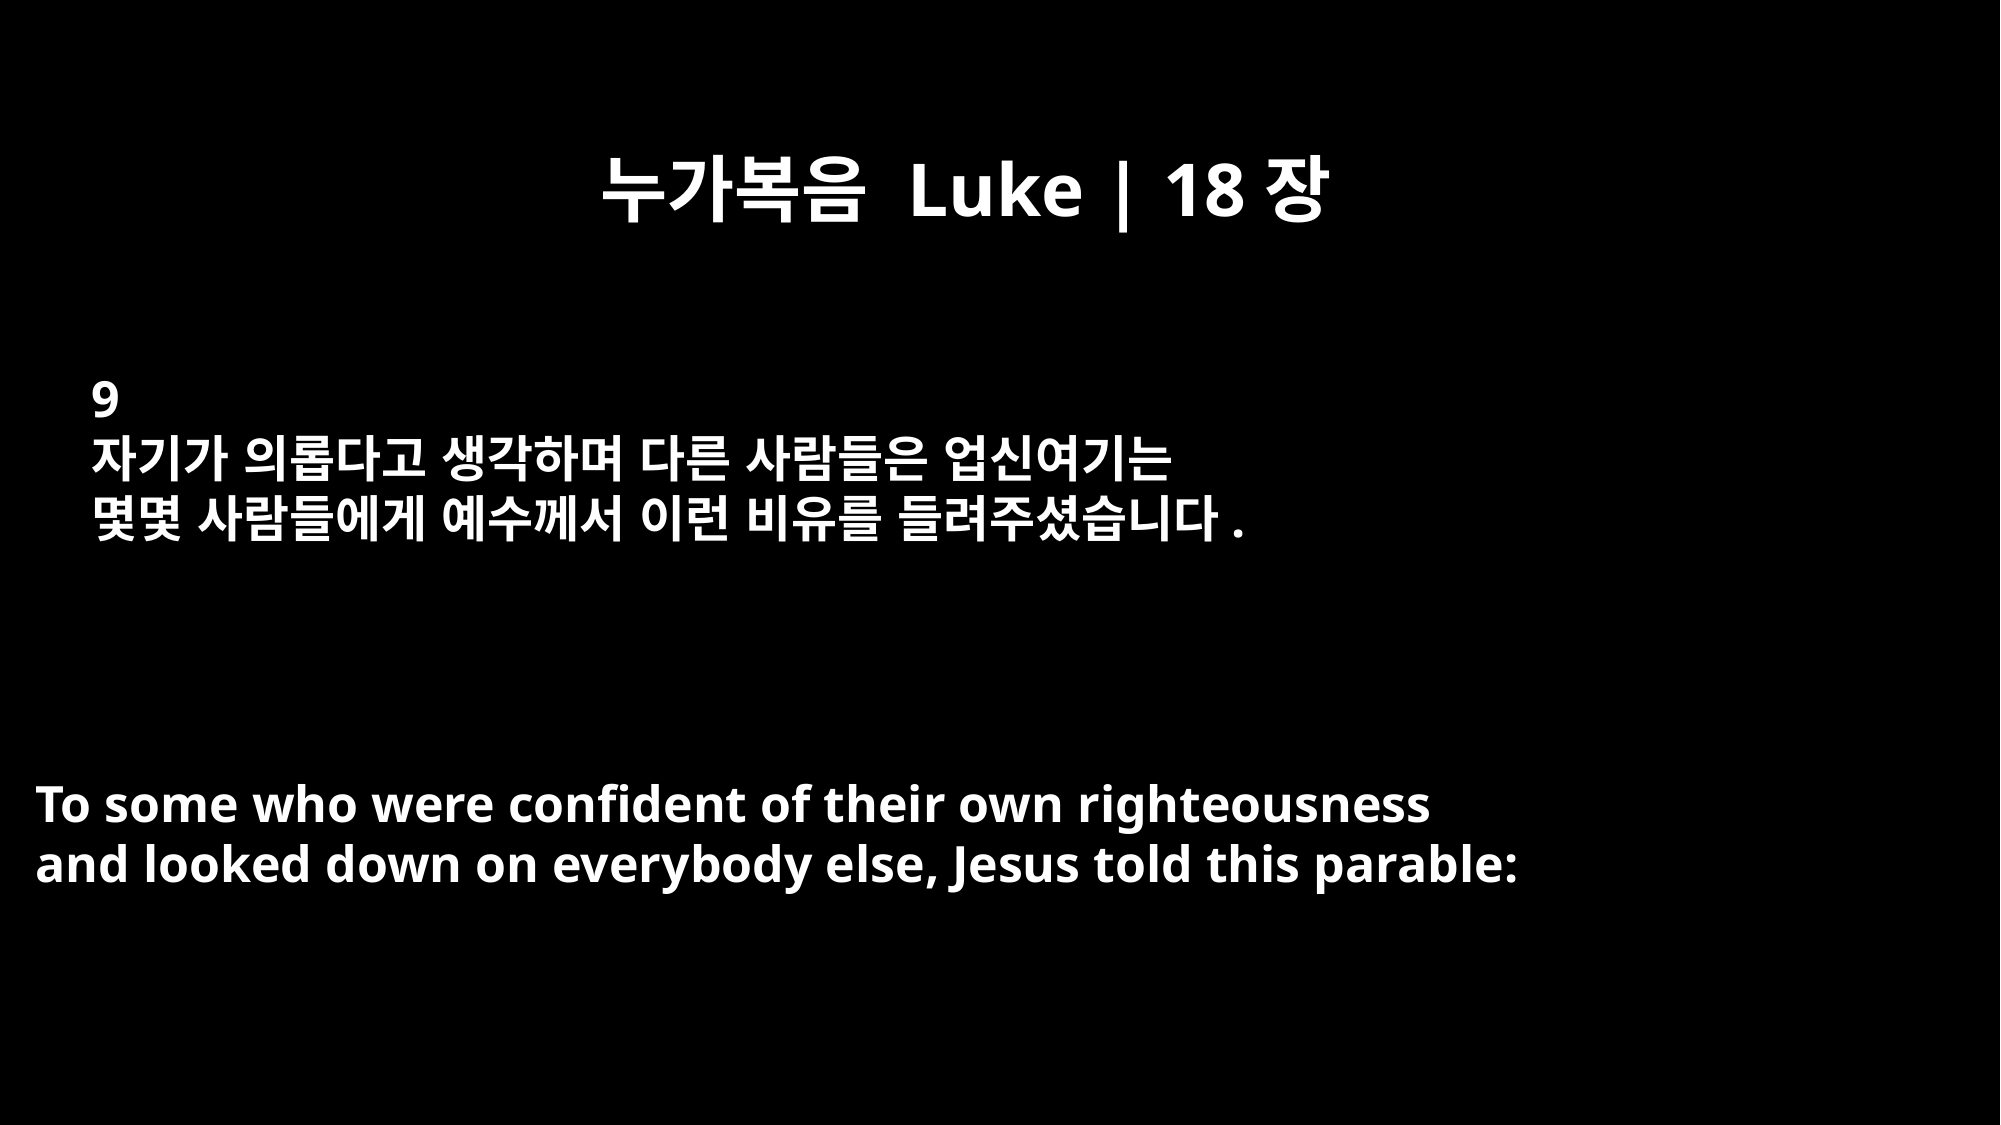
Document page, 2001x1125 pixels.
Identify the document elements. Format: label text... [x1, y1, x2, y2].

text_box 누가복음 Luke | 18장 [585, 136, 1347, 239]
text_box 9 자기가 의롭다고 생각하며 다른 사람들은 업신여기는 몇몇 사람들에게 예수께서 이런 비유를 들려주셨습니다. [76, 359, 1261, 555]
text_box To some who were confident of their own righteousness and looked down on everybody else, Jesus told this parable: [20, 764, 1534, 900]
